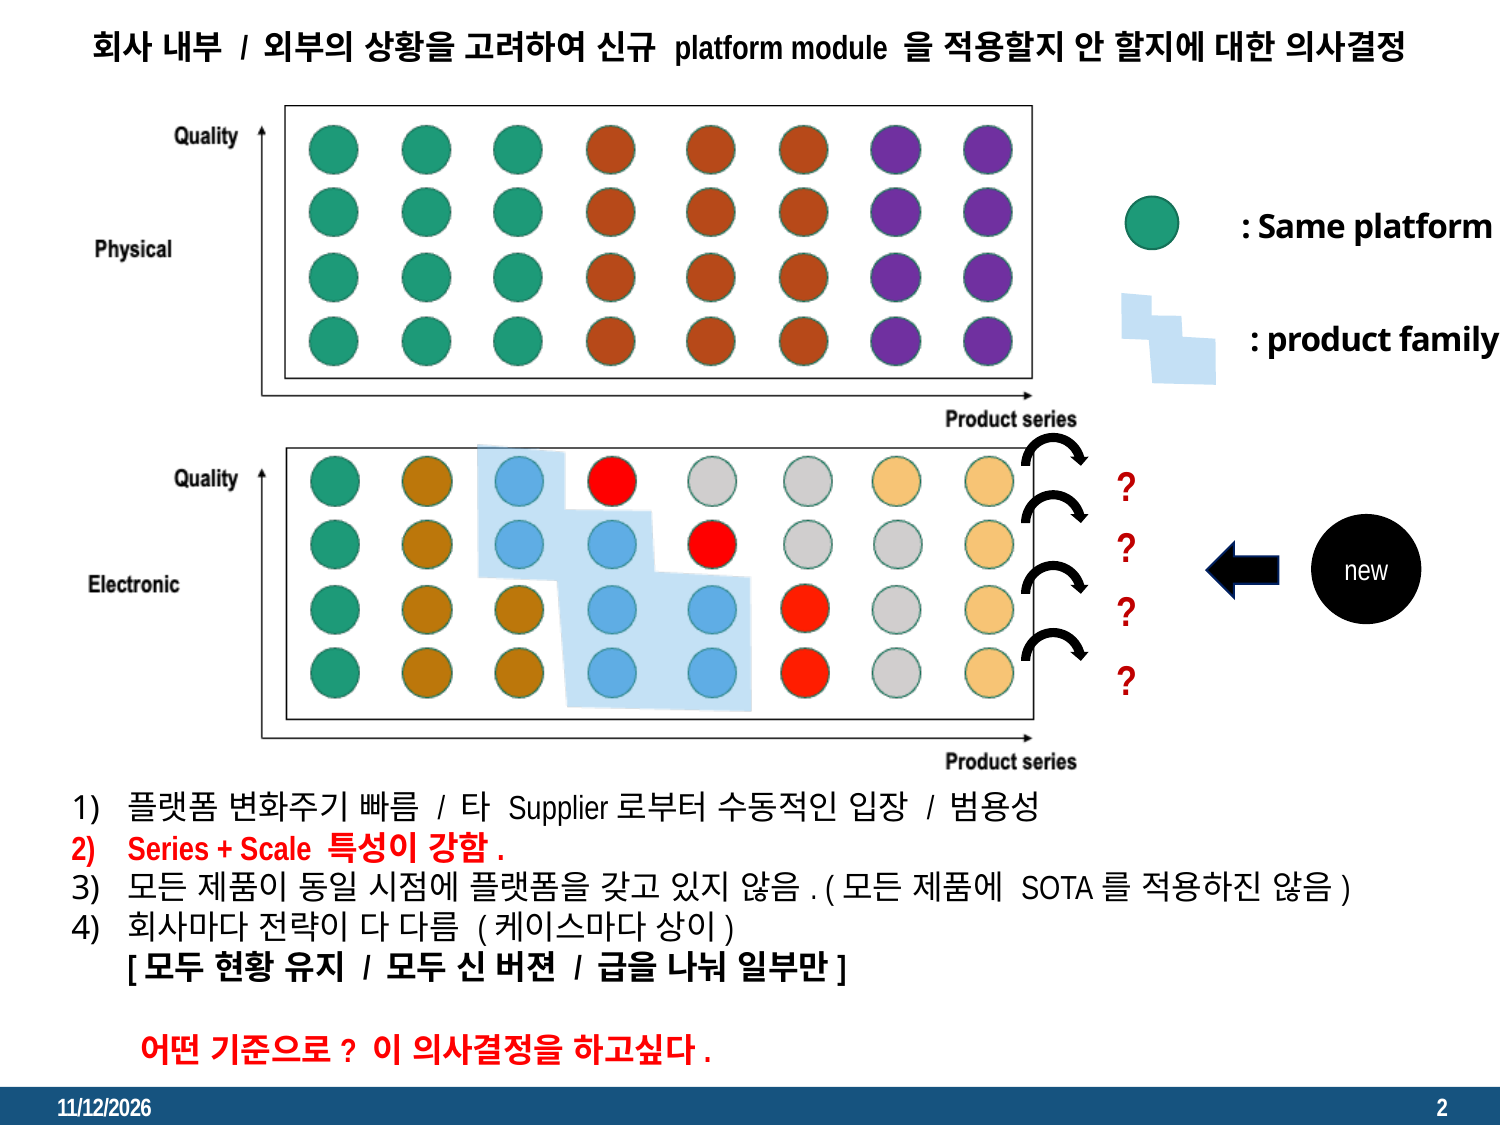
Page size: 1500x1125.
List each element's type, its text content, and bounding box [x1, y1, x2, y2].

text_box new [1310, 512, 1423, 626]
slide_number 2023. 2. 23. [42, 1086, 380, 1125]
slide_number 2 [1125, 1086, 1464, 1125]
text_box [1120, 291, 1217, 386]
text_box : Same platform [1226, 197, 1500, 253]
text_box 플랫폼 변화주기 빠름 / 타 Supplier로부터 수동적인 입장 / 범용성 Series + Scale 특성이 강함. 모든 제품이 동일 시점에 플랫폼을 갖고 있지 않음. (모든 제품에 SOTA를 적용하진 않음) 회사마다 전략이 다 다름 (케이스마다 상이) [모두 현황 유지 / 모두 신 버젼 / 급을 나눠 일부만] [55, 752, 1422, 1021]
text_box 회사 내부 / 외부의 상황을 고려하여 신규 platform module 을 적용할지 안 할지에 대한 의사결정 [0, 1, 1500, 92]
text_box ? [1110, 642, 1179, 716]
text_box [1124, 195, 1180, 251]
picture [35, 105, 1110, 790]
text_box ? [1110, 508, 1179, 573]
text_box ? [1110, 573, 1179, 642]
text_box 어떤 기준으로? 이 의사결정을 하고싶다. [124, 999, 1291, 1099]
text_box [1204, 540, 1280, 601]
text_box ? [1110, 448, 1179, 508]
text_box : product family [1235, 311, 1500, 366]
